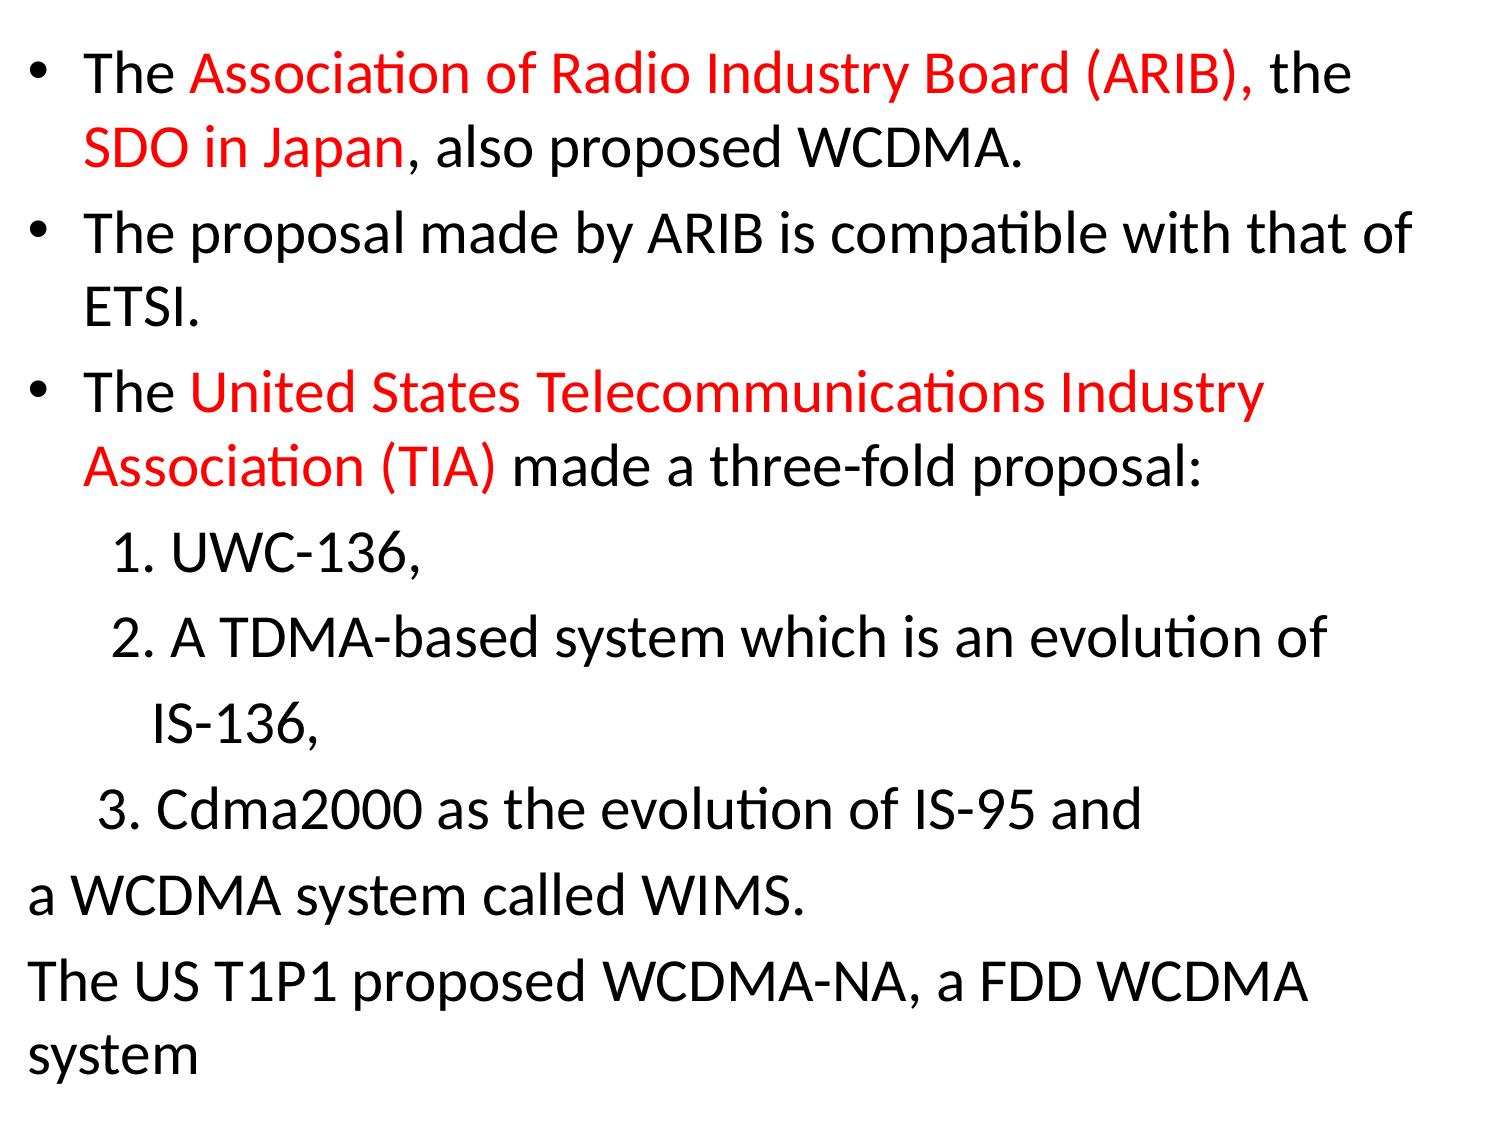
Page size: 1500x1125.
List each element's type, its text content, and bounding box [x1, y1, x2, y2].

list The Association of Radio Industry Board (ARIB), the SDO in Japan, also proposed WCDMA. The proposal made by ARIB is compatible with that of ETSI. The United States Telecommunications Industry Association (TIA) made a three-fold proposal: 1. UWC-136, 2. A TDMA-based system which is an evolution of IS-136, 3. Cdma2000 as the evolution of IS-95 and a WCDMA system called WIMS. The US T1P1 proposed WCDMA-NA, a FDD WCDMA system [12, 24, 1475, 1100]
